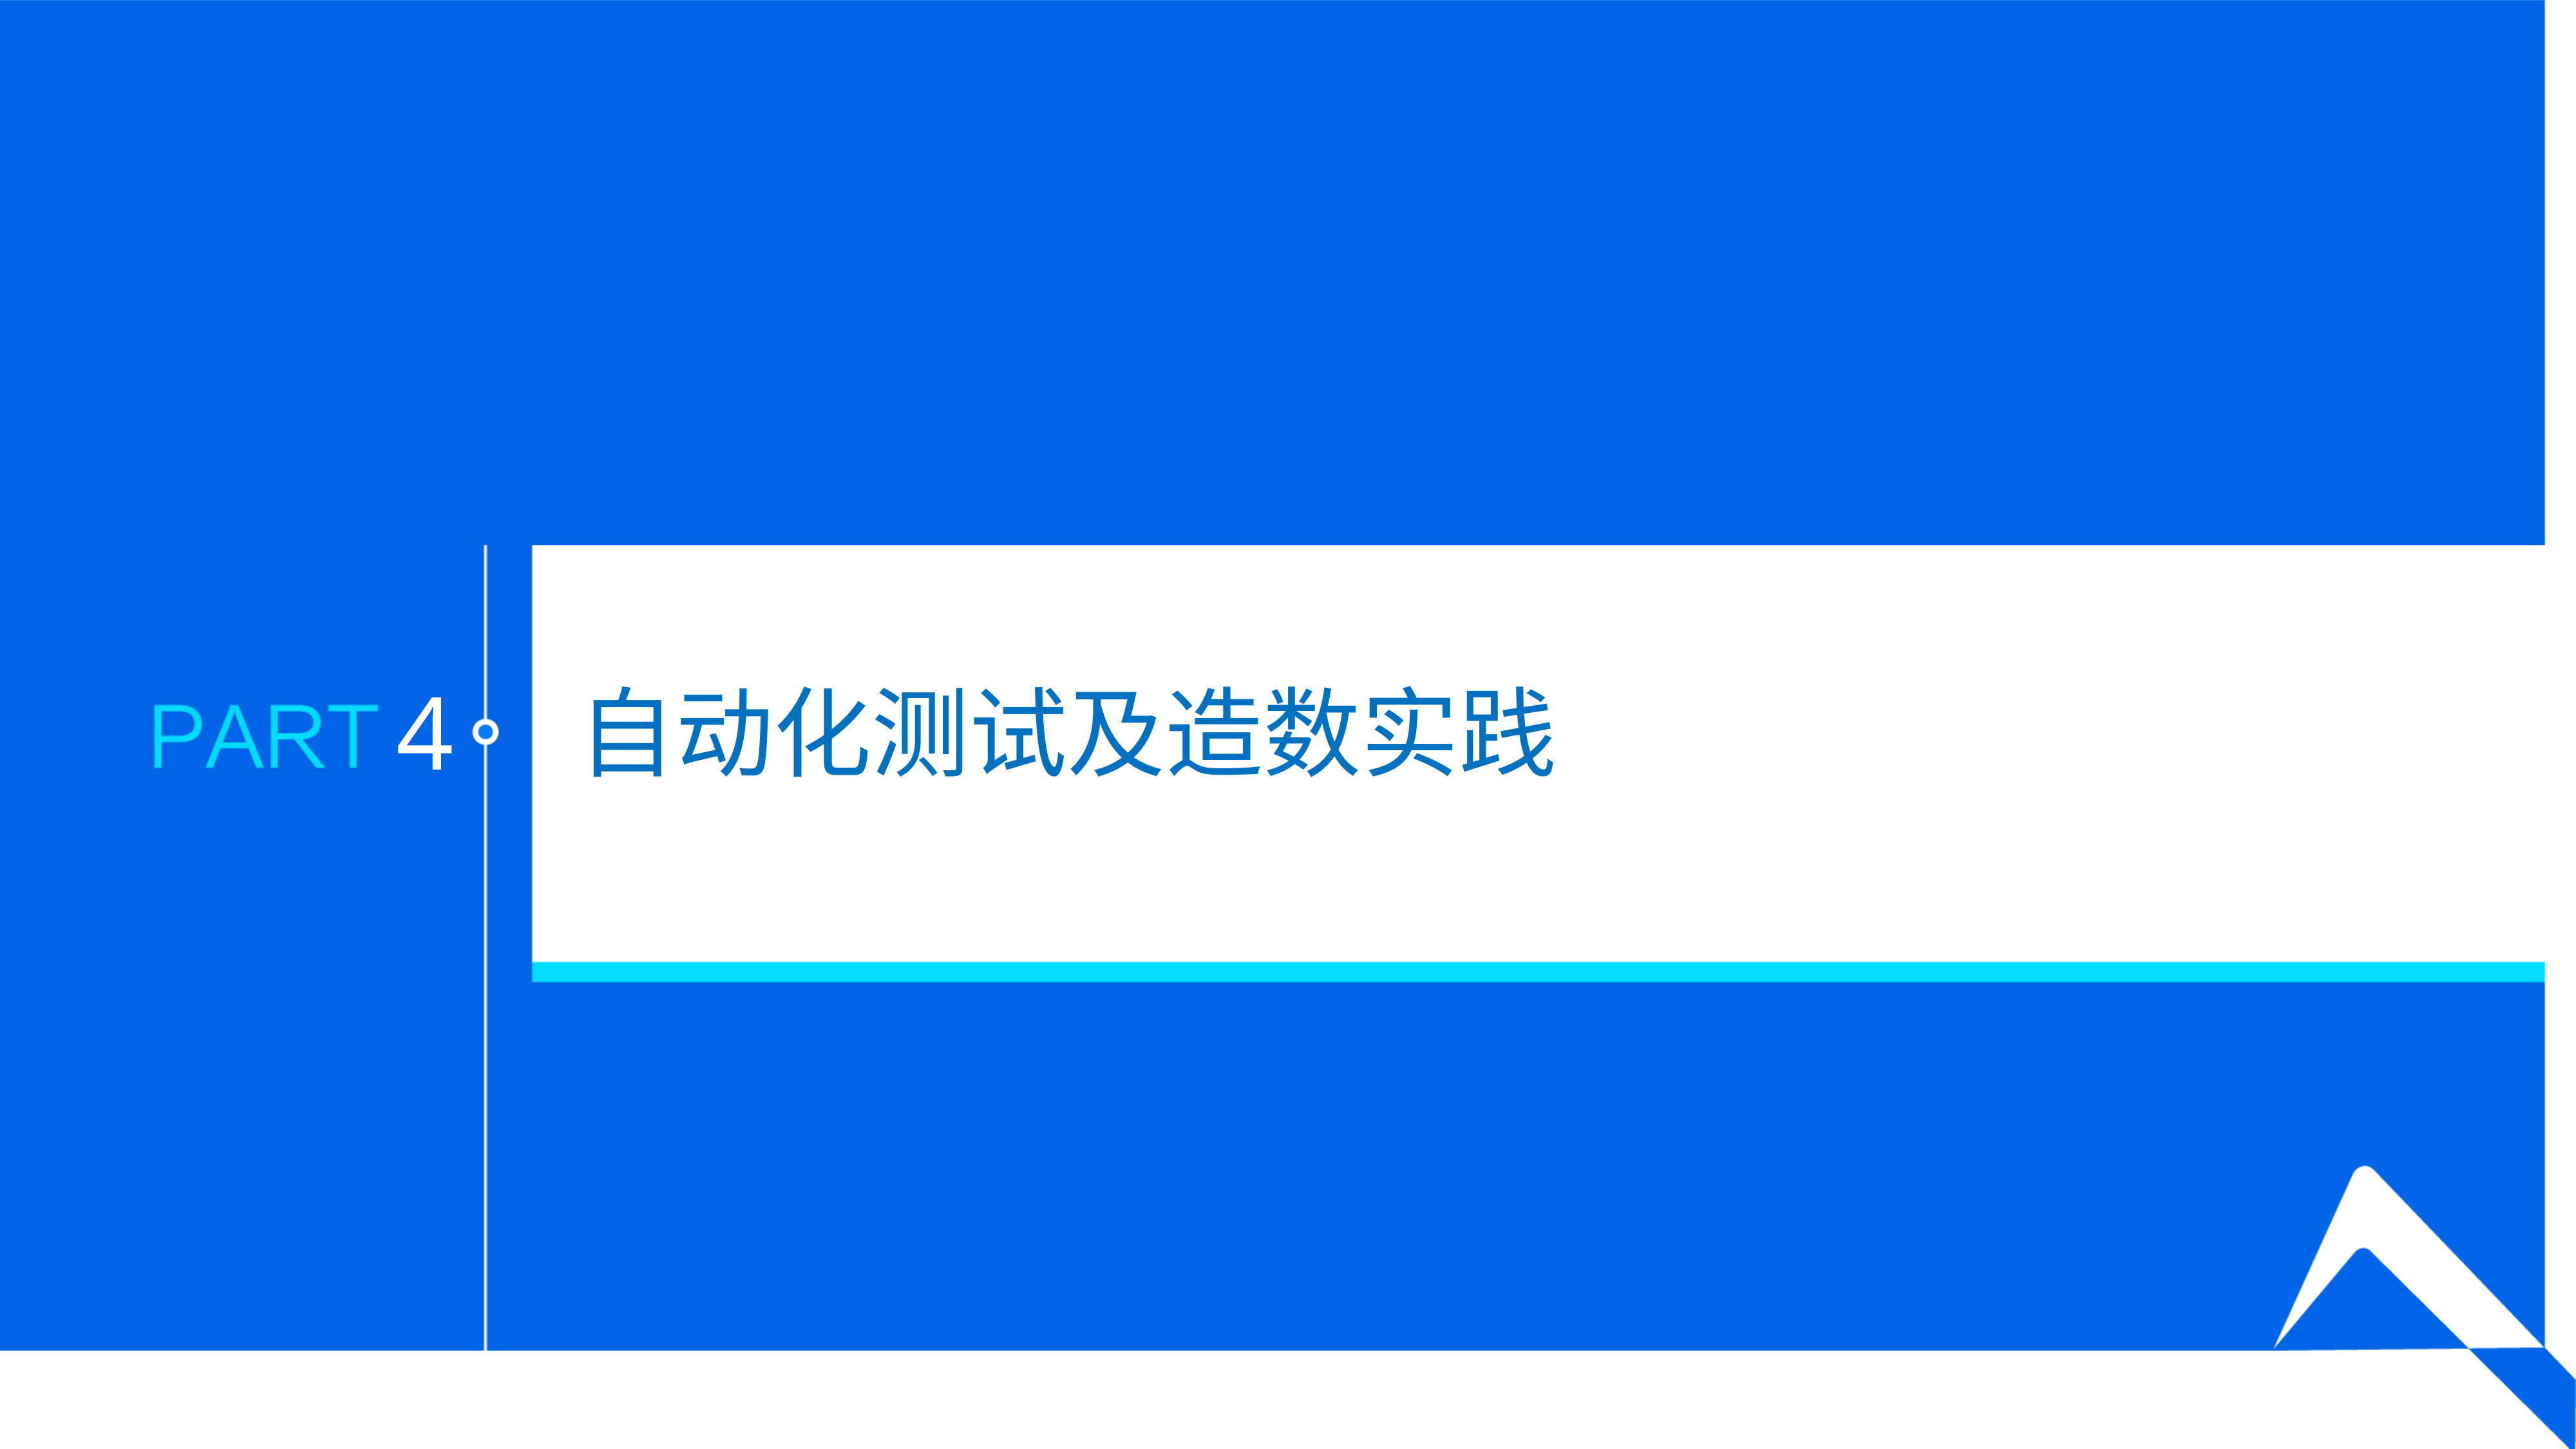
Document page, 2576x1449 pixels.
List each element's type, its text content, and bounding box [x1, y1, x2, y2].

picture [0, 0, 2576, 1449]
text_box 自动化测试及造数实践 [573, 665, 1563, 794]
text_box 4 [391, 664, 460, 796]
